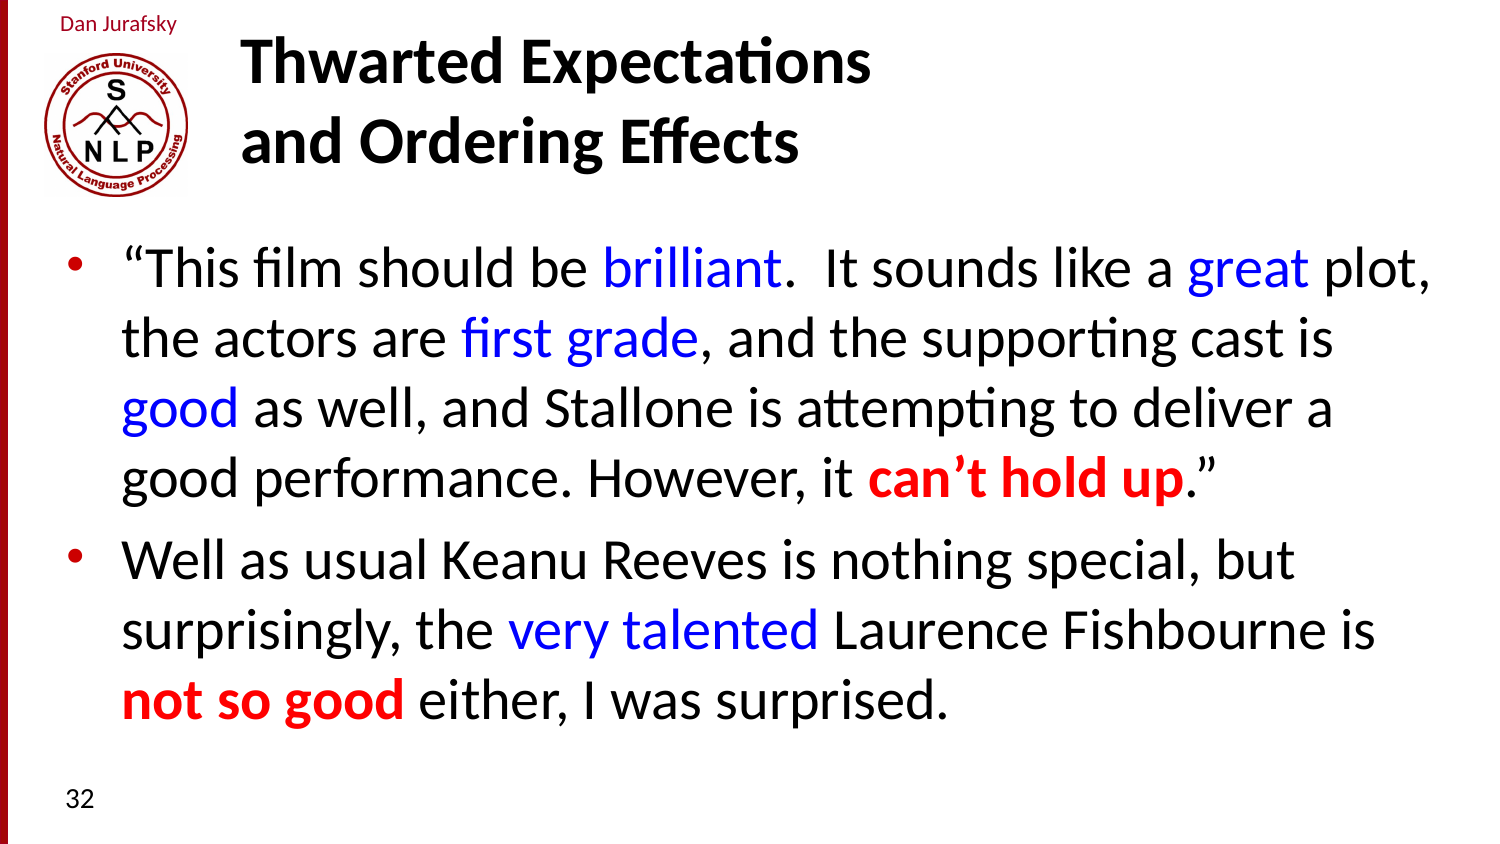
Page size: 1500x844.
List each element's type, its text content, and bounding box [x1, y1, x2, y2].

list “This film should be brilliant. It sounds like a great plot, the actors are first grade, and the supporting cast is good as well, and Stallone is attempting to deliver a good performance. However, it can’t hold up.” Well as usual Keanu Reeves is nothing special, but surprisingly, the very talented Laurence Fishbourne is not so good either, I was surprised. [50, 221, 1475, 769]
picture [44, 53, 188, 197]
title Thwarted Expectations and Ordering Effects [225, 62, 1450, 185]
slide_number 32 [49, 771, 376, 829]
